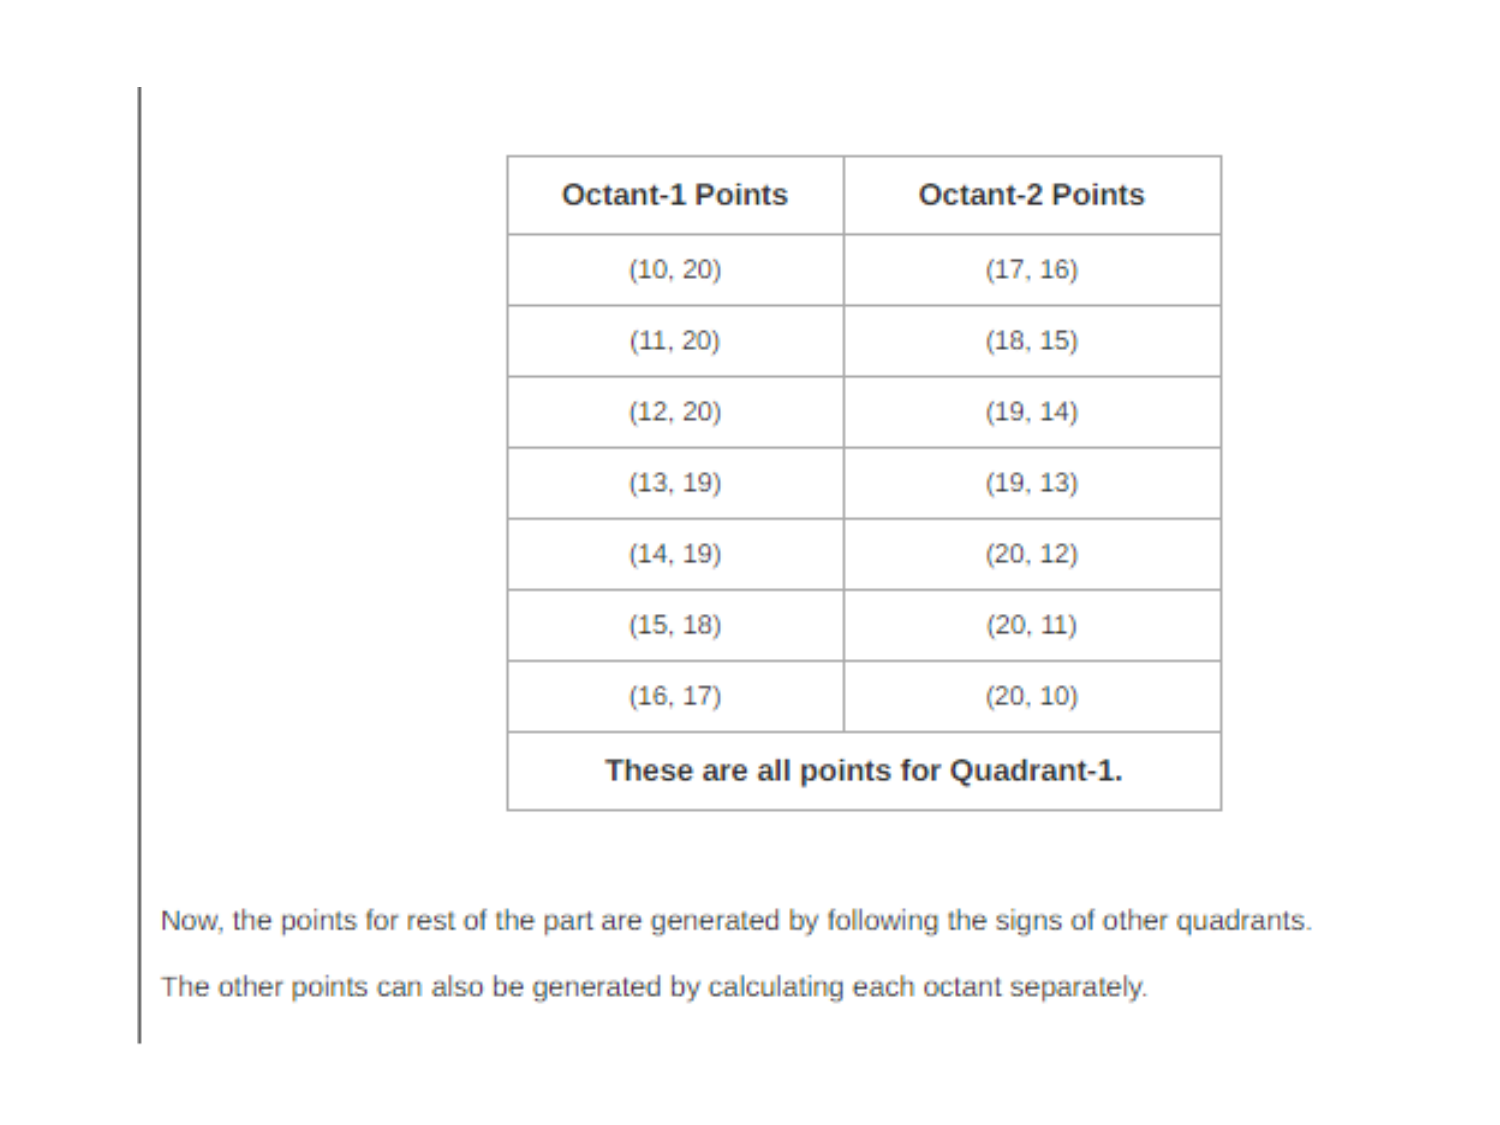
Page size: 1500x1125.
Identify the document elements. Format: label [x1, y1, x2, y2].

list [137, 87, 1426, 1113]
